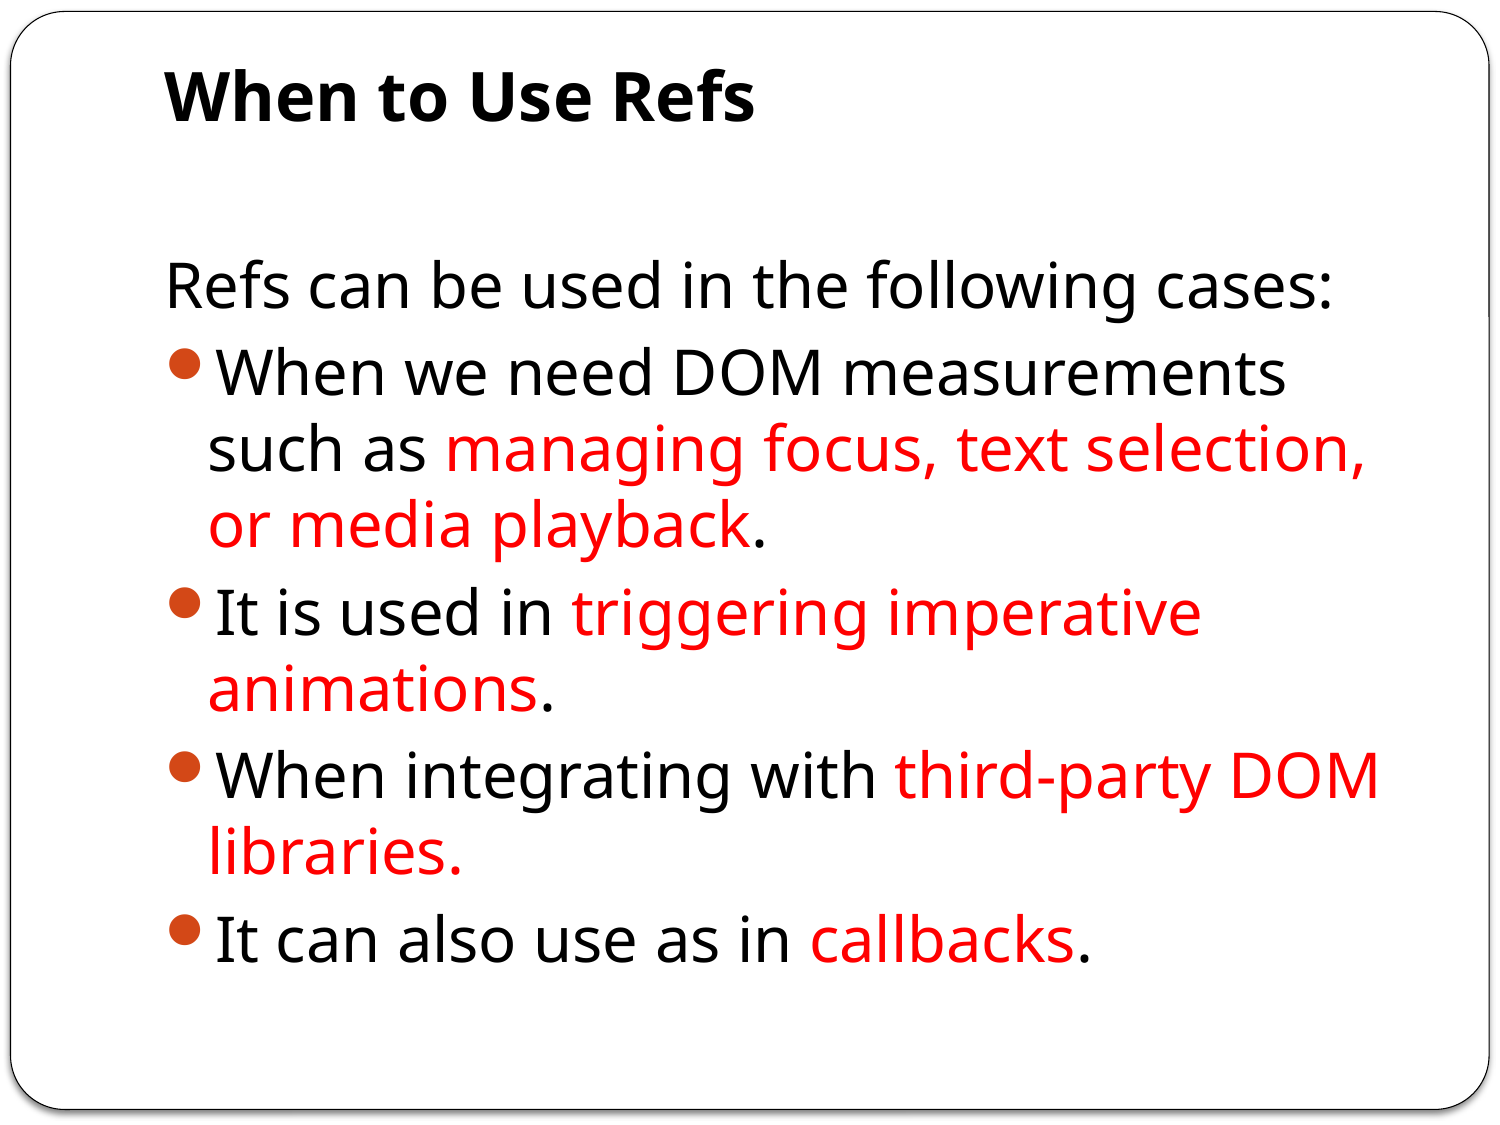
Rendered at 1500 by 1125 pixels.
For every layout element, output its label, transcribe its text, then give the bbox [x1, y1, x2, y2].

title When to Use Refs [150, 45, 1425, 233]
list Refs can be used in the following cases: When we need DOM measurements such as managing focus, text selection, or media playback. It is used in triggering imperative animations. When integrating with third-party DOM libraries. It can also use as in callbacks. [150, 237, 1425, 988]
